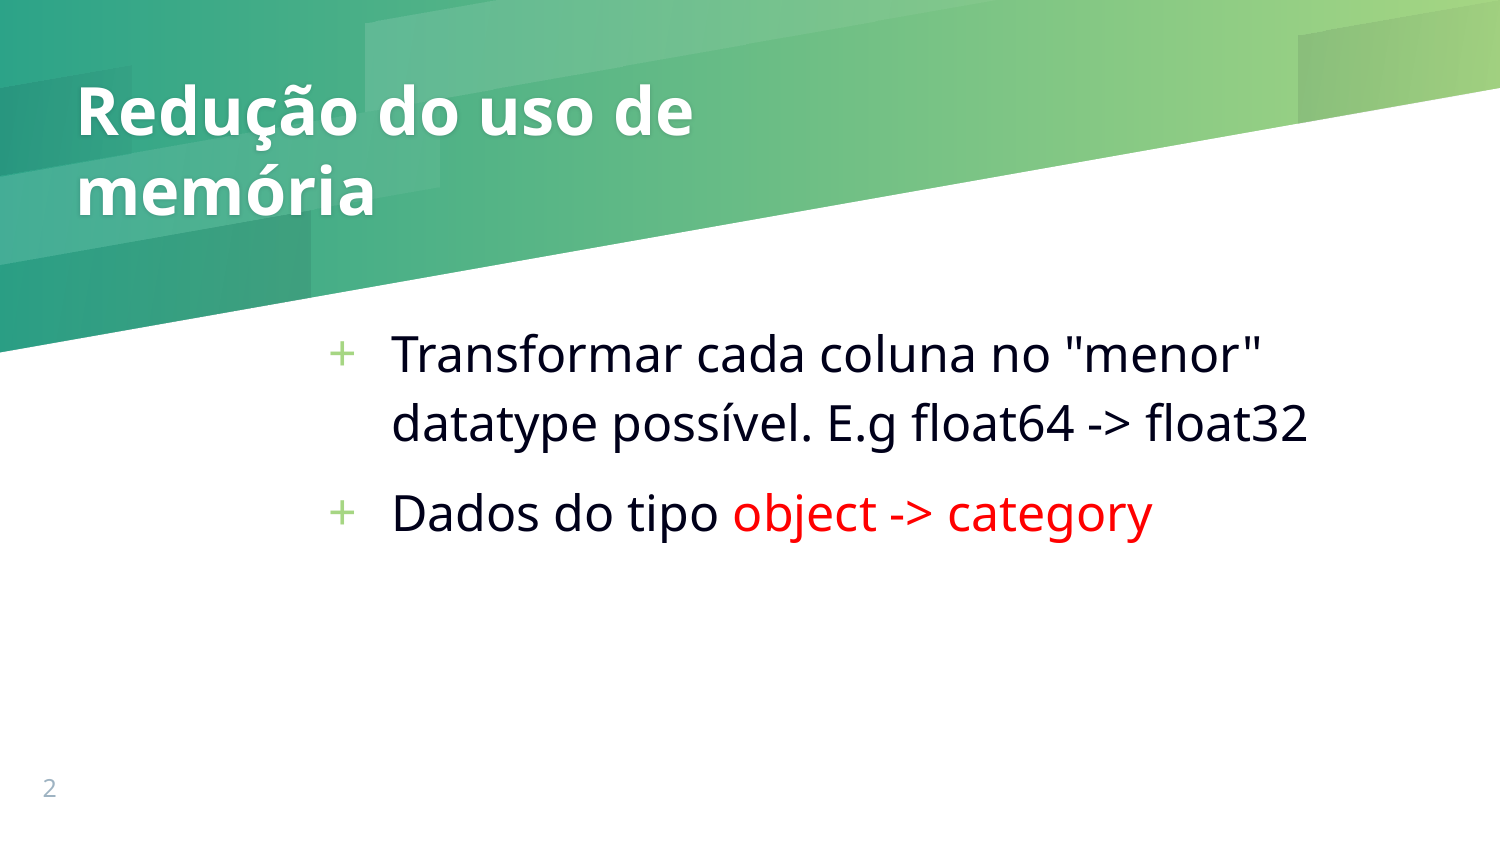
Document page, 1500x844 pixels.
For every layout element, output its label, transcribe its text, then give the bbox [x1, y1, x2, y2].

title Redução do uso de memória [75, 0, 975, 298]
slide_number ‹#› [42, 766, 122, 807]
list Transformar cada coluna no "menor" datatype possível. E.g float64 -> float32 Dados do tipo object -> category [316, 313, 1425, 767]
